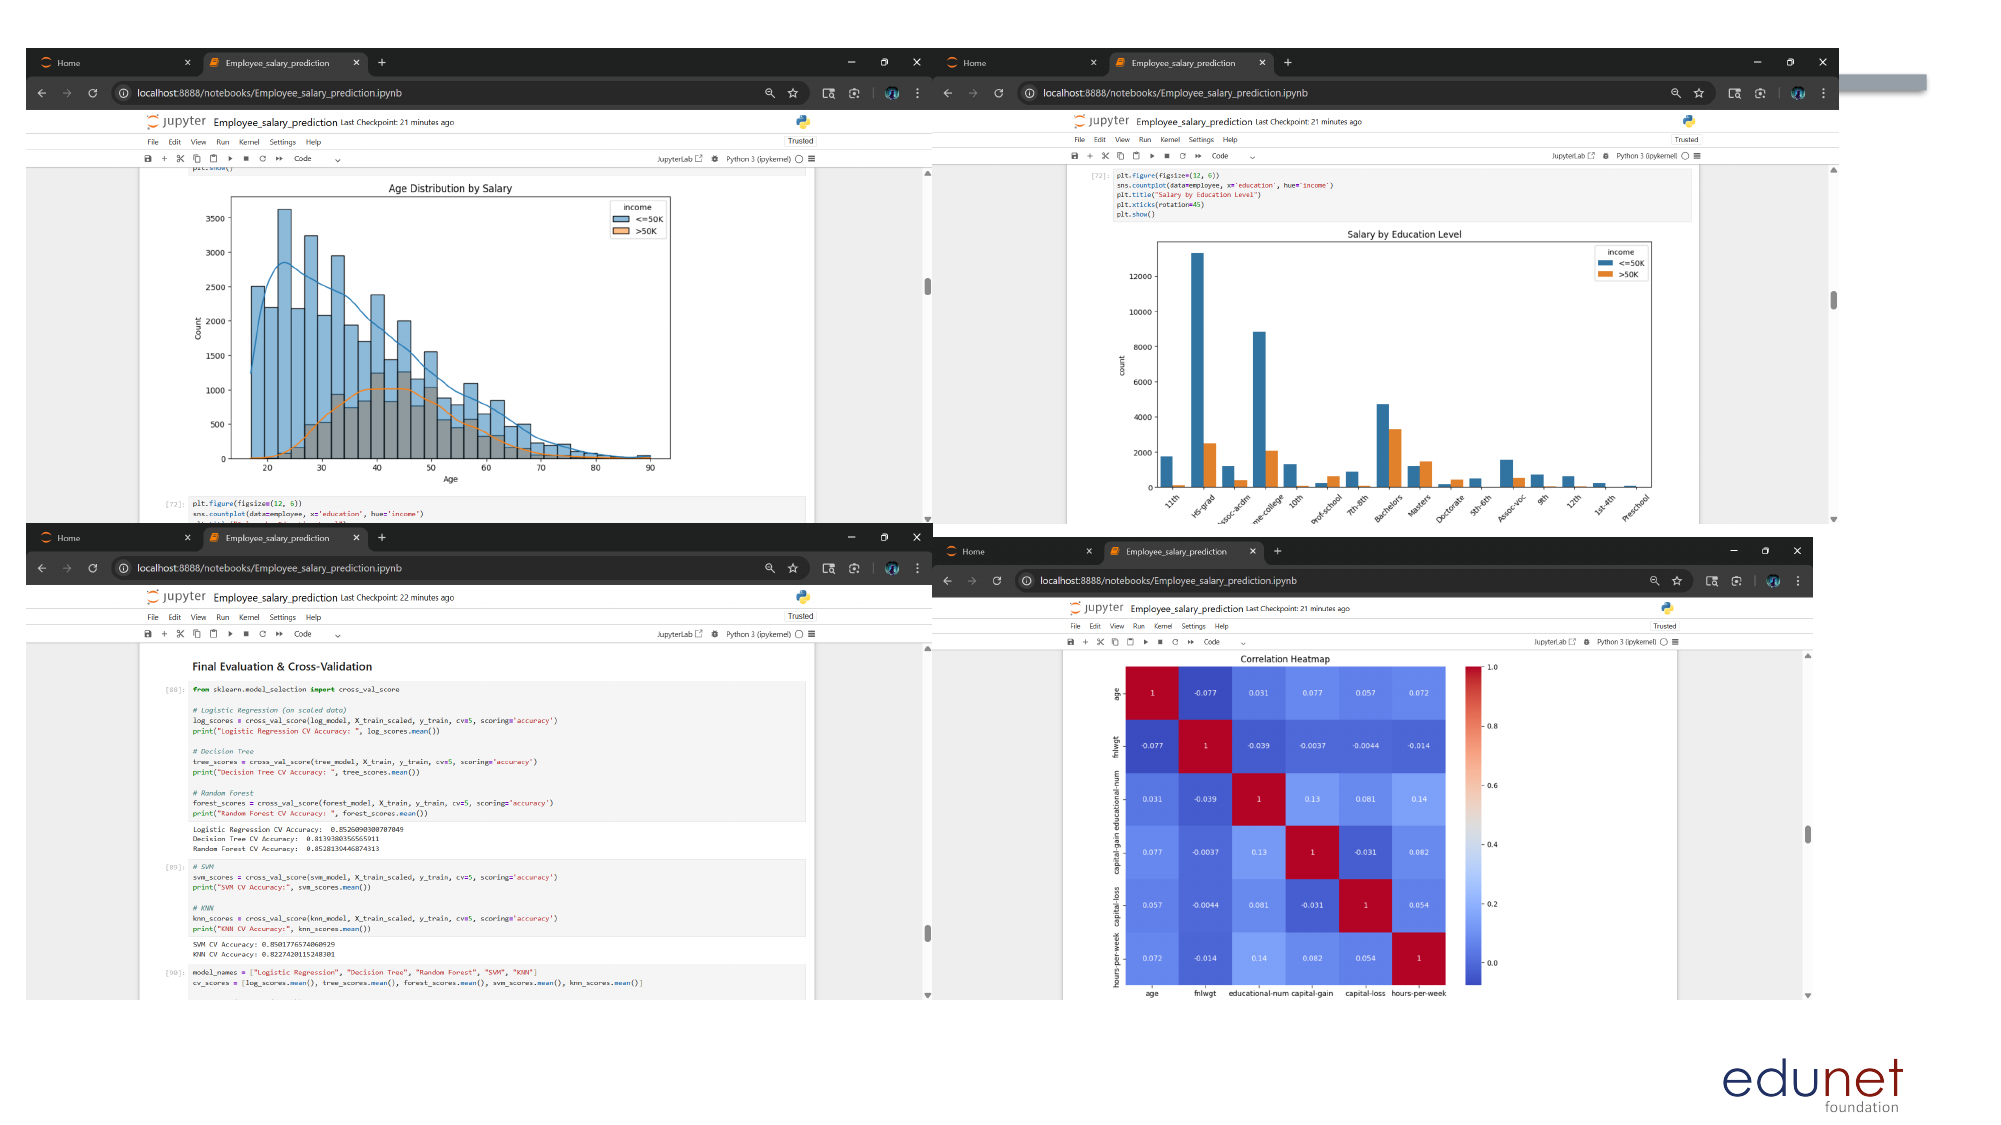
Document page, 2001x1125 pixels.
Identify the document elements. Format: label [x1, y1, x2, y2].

picture [26, 47, 1839, 1000]
picture [1719, 1056, 1905, 1116]
